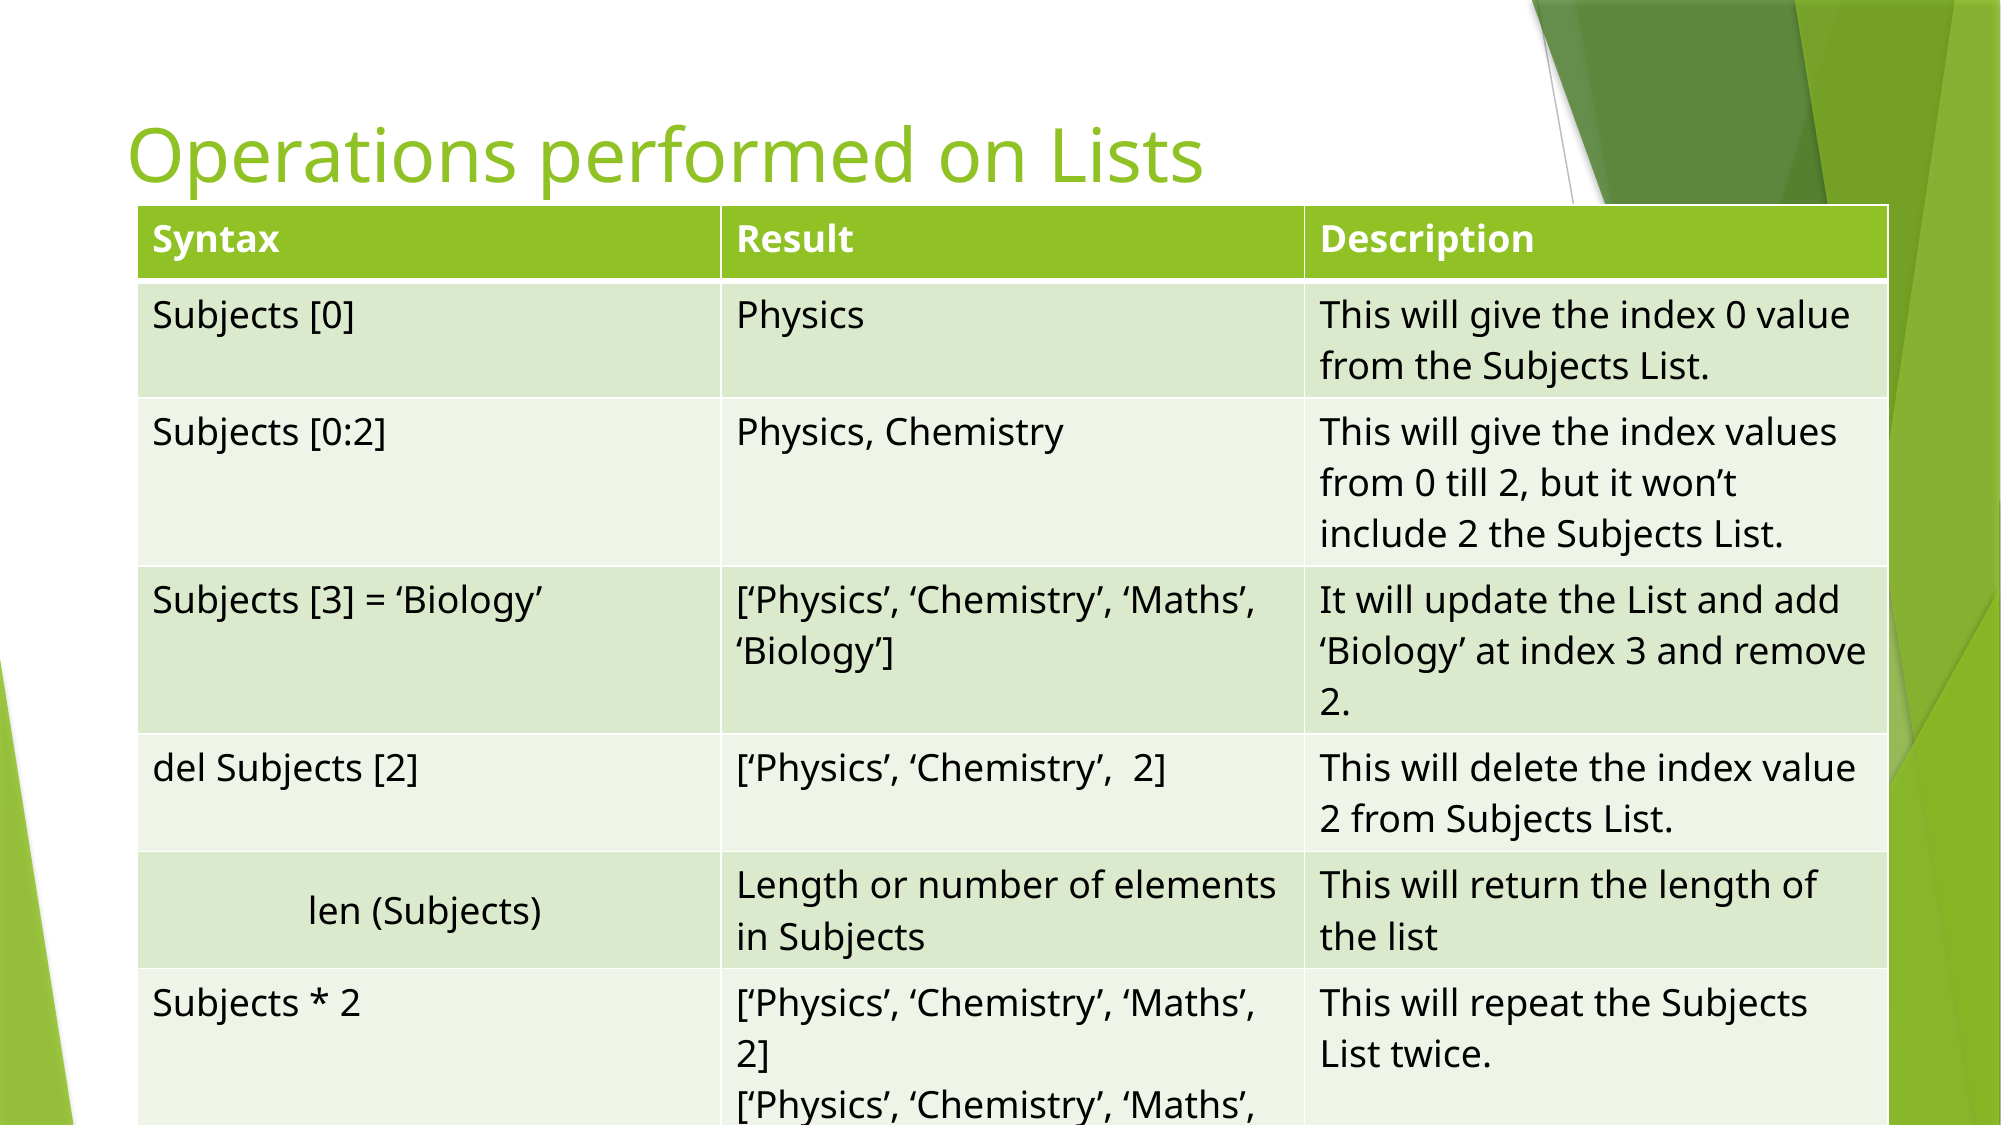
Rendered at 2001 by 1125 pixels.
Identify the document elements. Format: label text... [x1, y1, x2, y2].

table_cell Subjects [3] = ‘Biology’ [138, 567, 720, 733]
table_cell Physics, Chemistry [722, 399, 1304, 565]
table_cell Subjects [0:2] [138, 399, 720, 565]
table_cell This will give the index values from 0 till 2, but it won’t include 2 the Subjects List. [1305, 399, 1887, 565]
table_cell [‘Physics’, ‘Chemistry’, ‘Maths’, ‘Biology’] [722, 567, 1304, 733]
table_cell This will delete the index value 2 from Subjects List. [1305, 735, 1887, 851]
title Operations performed on Lists [111, 99, 1522, 317]
table_cell This will repeat the Subjects List twice. [1305, 969, 1887, 1125]
table_header Syntax [138, 206, 720, 278]
table_cell Subjects [0] [138, 284, 720, 397]
table_cell This will give the index 0 value from the Subjects List. [1305, 284, 1887, 397]
table_cell len (Subjects) [138, 852, 720, 968]
table_cell It will update the List and add ‘Biology’ at index 3 and remove 2. [1305, 567, 1887, 733]
table_cell Length or number of elements in Subjects [722, 852, 1304, 968]
table_cell This will return the length of the list [1305, 852, 1887, 968]
table_cell Physics [722, 284, 1304, 397]
table_header Description [1305, 206, 1887, 278]
table_cell [‘Physics’, ‘Chemistry’, 2] [722, 735, 1304, 851]
table_cell del Subjects [2] [138, 735, 720, 851]
table_header Result [722, 206, 1304, 278]
table_cell [‘Physics’, ‘Chemistry’, ‘Maths’, 2] [‘Physics’, ‘Chemistry’, ‘Maths’, 2] [722, 969, 1304, 1125]
table_cell Subjects * 2 [138, 969, 720, 1125]
